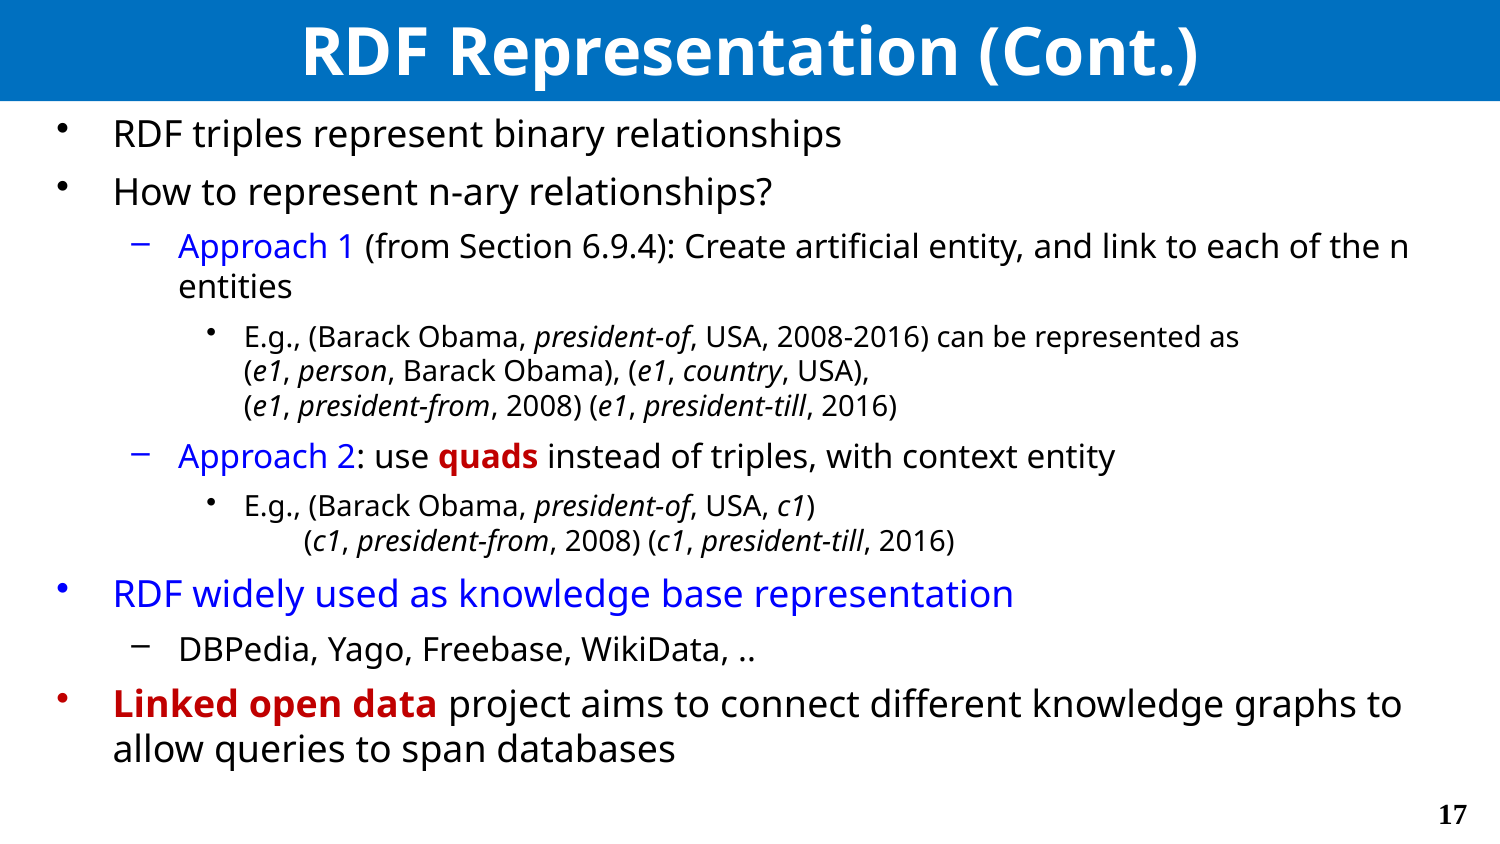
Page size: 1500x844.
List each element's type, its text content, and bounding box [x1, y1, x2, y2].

list RDF triples represent binary relationships How to represent n-ary relationships? Approach 1 (from Section 6.9.4): Create artificial entity, and link to each of the n entities E.g., (Barack Obama, president-of, USA, 2008-2016) can be represented as (e1, person, Barack Obama), (e1, country, USA), (e1, president-from, 2008) (e1, president-till, 2016) Approach 2: use quads instead of triples, with context entity E.g., (Barack Obama, president-of, USA, c1) (c1, president-from, 2008) (c1, president-till, 2016) RDF widely used as knowledge base representation DBPedia, Yago, Freebase, WikiData, .. Linked open data project aims to connect different knowledge graphs to allow queries to span databases [41, 102, 1447, 818]
title RDF Representation (Cont.) [0, 0, 1500, 102]
